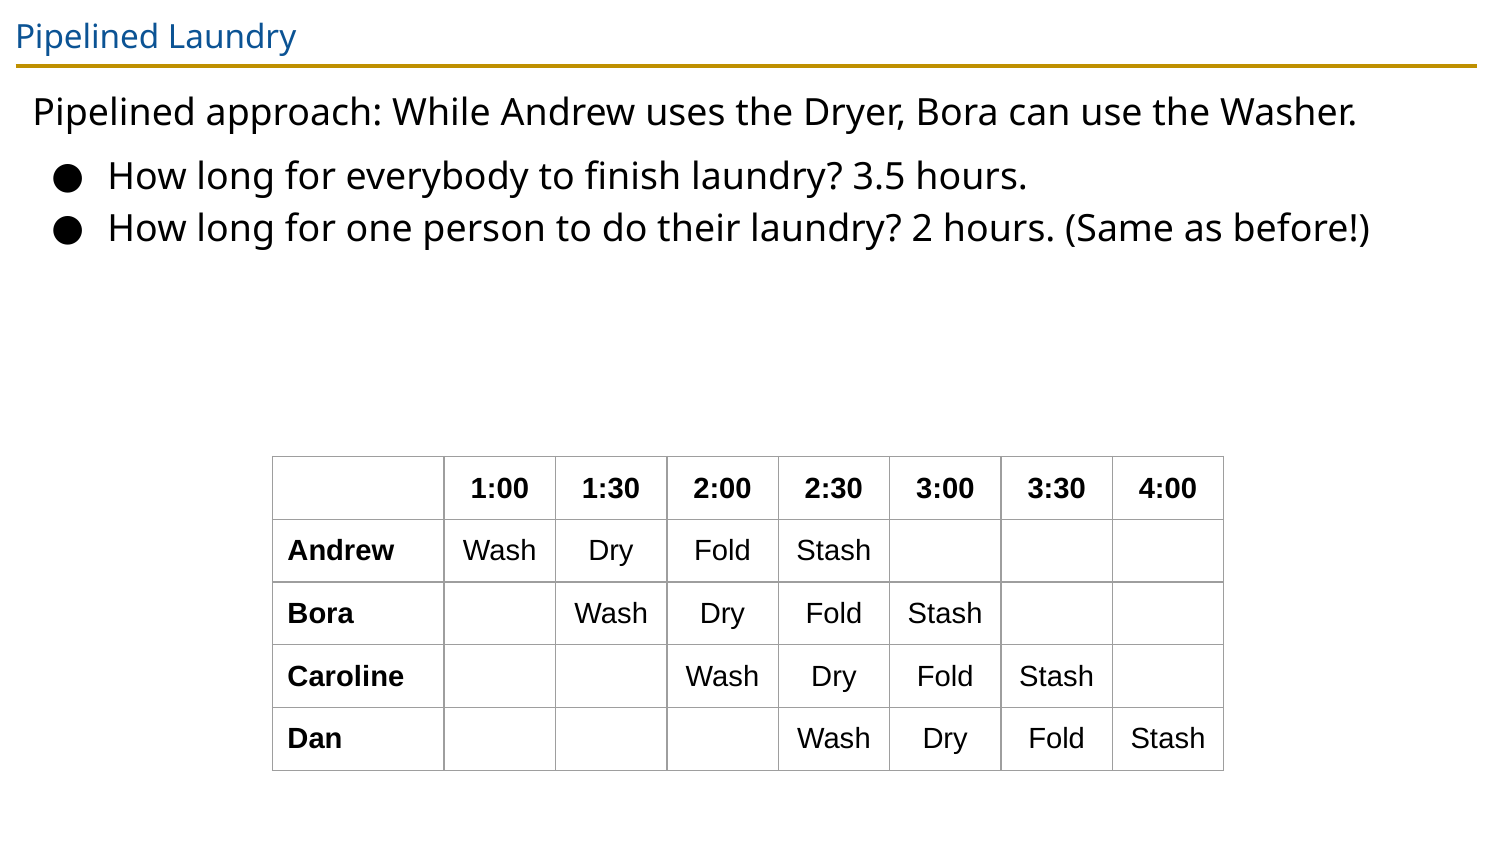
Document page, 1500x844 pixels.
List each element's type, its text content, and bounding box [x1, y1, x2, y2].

table_cell [445, 645, 555, 707]
table_header 1:30 [556, 457, 666, 519]
table_header 2:30 [779, 457, 889, 519]
table_cell Fold [779, 583, 889, 644]
table_cell [556, 645, 666, 707]
table_header 3:00 [890, 457, 1000, 519]
table_cell Stash [779, 520, 889, 581]
table_cell Wash [445, 520, 555, 581]
table_header 3:30 [1002, 457, 1112, 519]
table_cell Wash [556, 583, 666, 644]
table_cell Dry [890, 708, 1000, 770]
table_cell [445, 583, 555, 644]
table_cell Stash [890, 583, 1000, 644]
table_cell Dry [779, 645, 889, 707]
table_cell [1002, 583, 1112, 644]
table_cell Bora [273, 583, 443, 644]
table_header [273, 457, 443, 519]
table_cell Caroline [273, 645, 443, 707]
table_cell Wash [668, 645, 778, 707]
table_cell Dan [273, 708, 443, 770]
table_header 4:00 [1113, 457, 1223, 519]
table_cell Fold [668, 520, 778, 581]
table_cell [556, 708, 666, 770]
table_cell [1113, 520, 1223, 581]
table_cell [1113, 645, 1223, 707]
table_cell Dry [556, 520, 666, 581]
title Pipelined Laundry [0, 0, 1500, 65]
table_cell Fold [890, 645, 1000, 707]
table_cell Stash [1113, 708, 1223, 770]
table_cell Andrew [273, 520, 443, 581]
list Pipelined approach: While Andrew uses the Dryer, Bora can use the Washer. How long for everybody to finish laundry? 3.5 hours. How long for one person to do their laundry? 2 hours. (Same as before!) [17, 65, 1480, 410]
table_cell Wash [779, 708, 889, 770]
table_cell Fold [1002, 708, 1112, 770]
table_cell Stash [1002, 645, 1112, 707]
table_header 2:00 [668, 457, 778, 519]
table_header 1:00 [445, 457, 555, 519]
table_cell [668, 708, 778, 770]
table_cell Dry [668, 583, 778, 644]
table_cell [1113, 583, 1223, 644]
table_cell [1002, 520, 1112, 581]
table_cell [445, 708, 555, 770]
table_cell [890, 520, 1000, 581]
